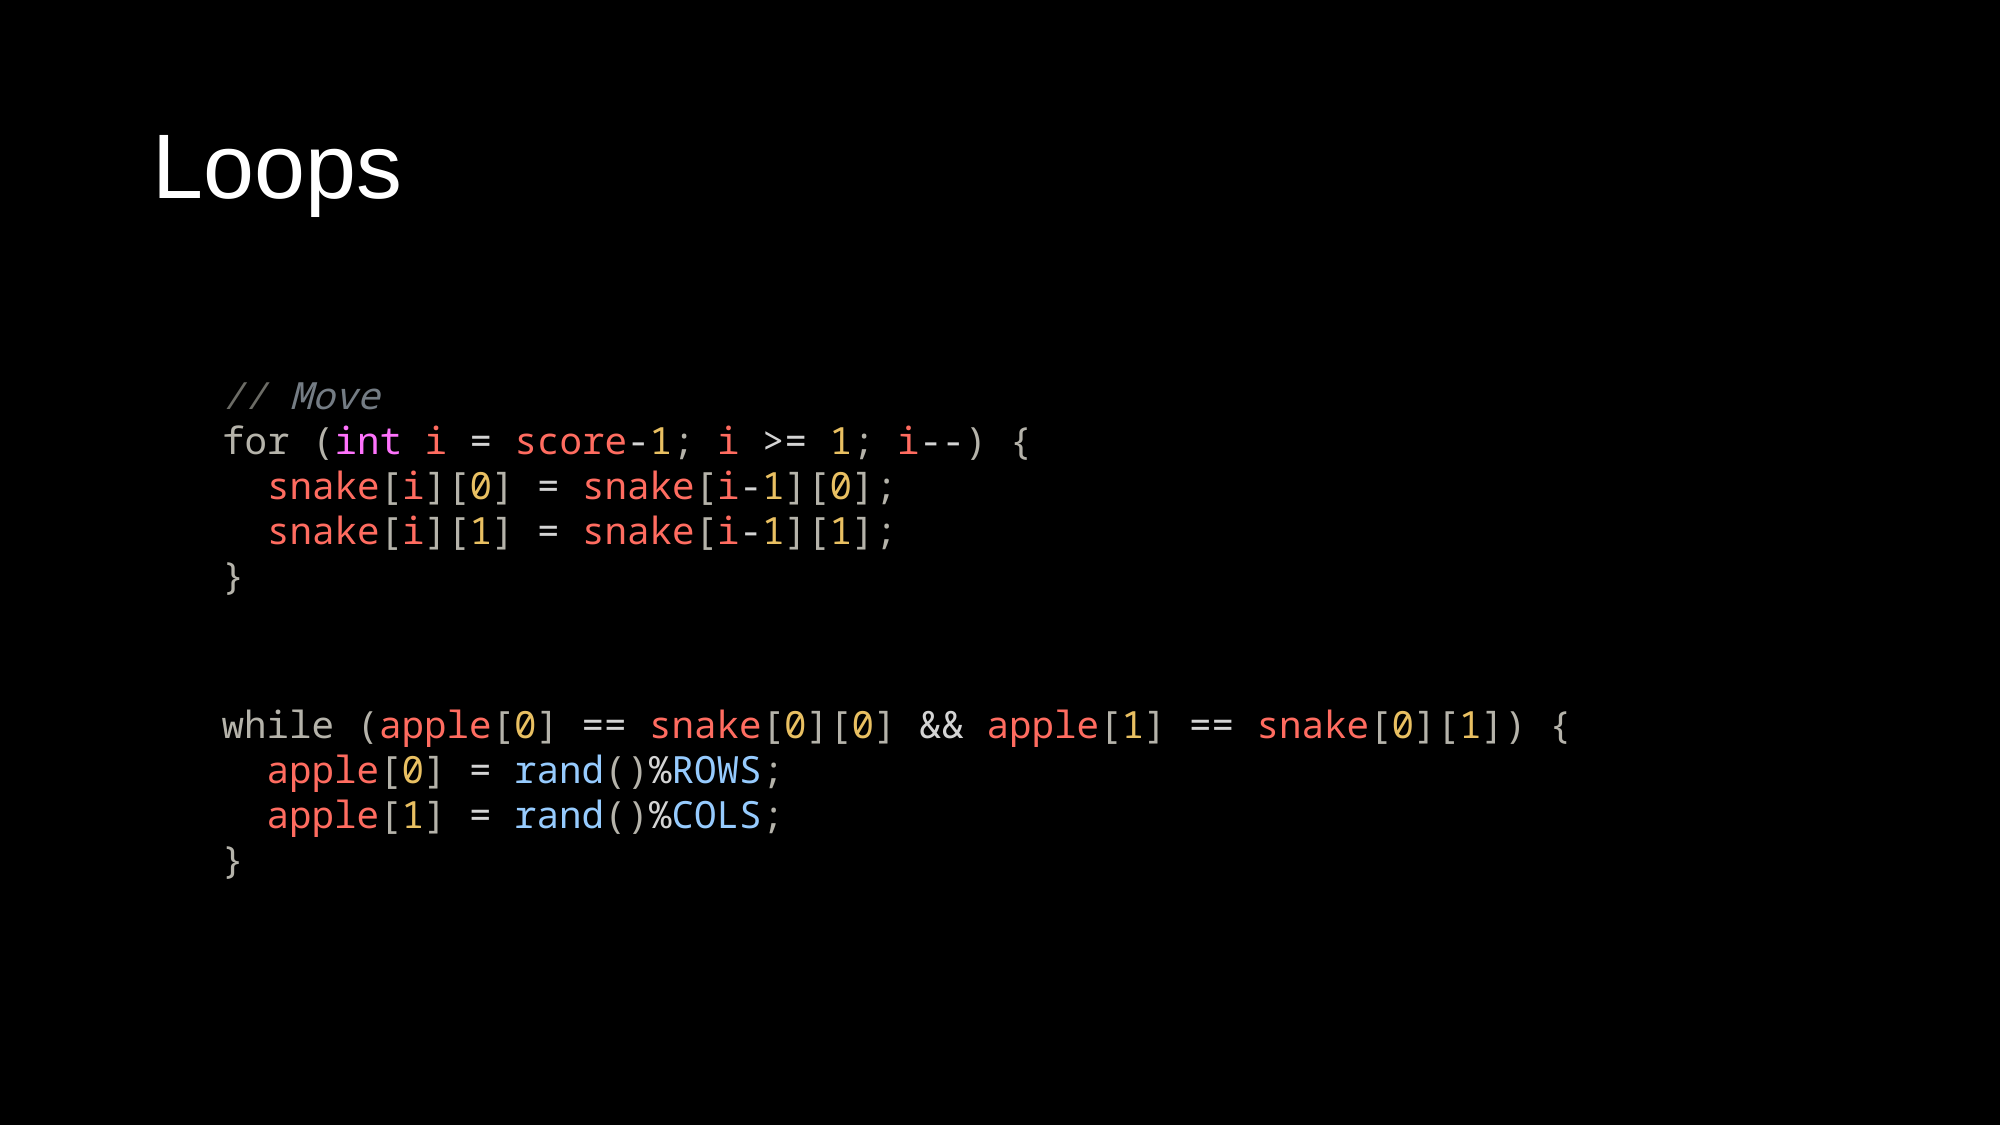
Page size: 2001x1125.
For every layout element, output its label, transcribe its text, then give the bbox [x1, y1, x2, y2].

title Loops [137, 59, 1863, 278]
text_box while (apple[0] == snake[0][0] && apple[1] == snake[0][1]) { apple[0] = rand()%ROWS; apple[1] = rand()%COLS; } [116, 693, 1662, 889]
text_box // Move for (int i = score-1; i >= 1; i--) { snake[i][0] = snake[i-1][0]; snake[i][1] = snake[i-1][1]; } [72, 364, 1091, 604]
